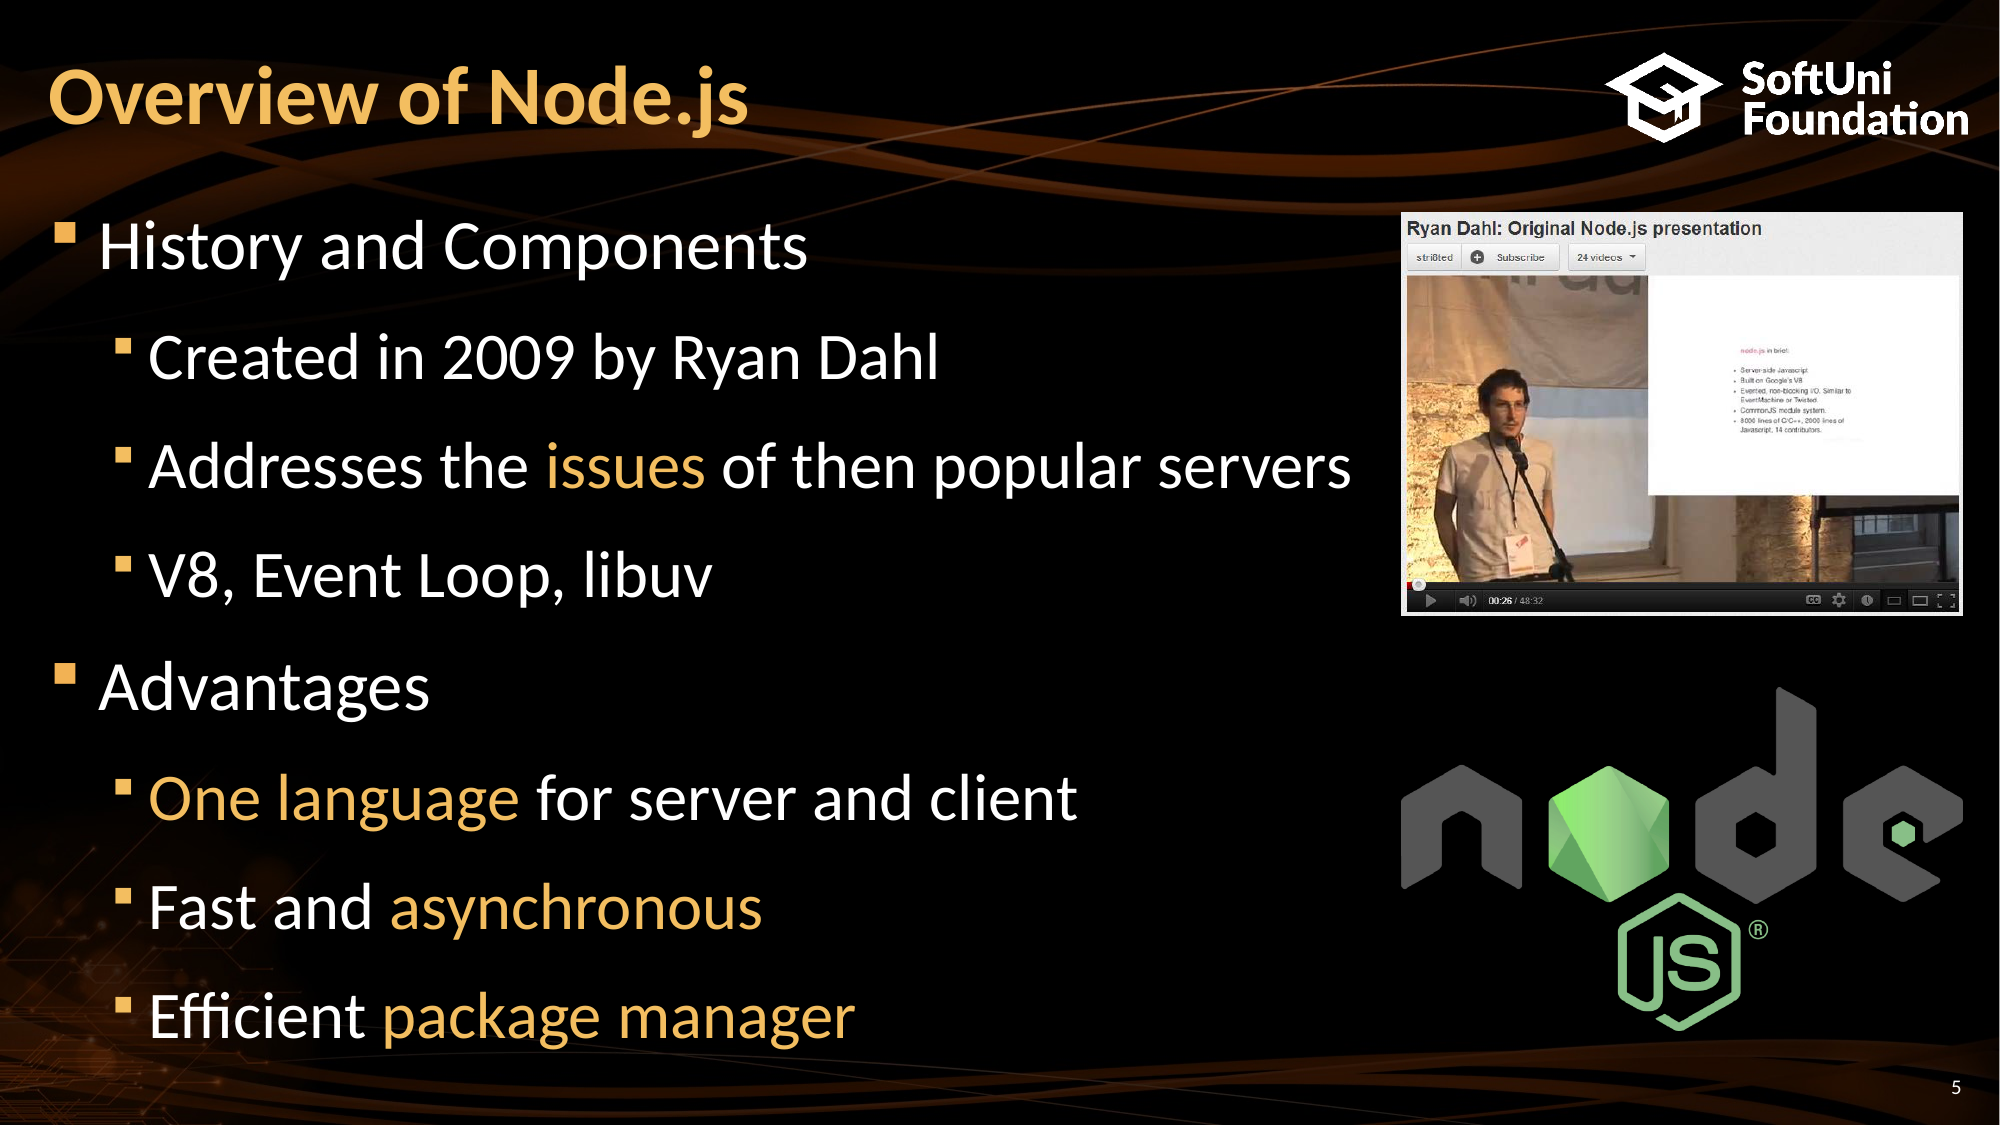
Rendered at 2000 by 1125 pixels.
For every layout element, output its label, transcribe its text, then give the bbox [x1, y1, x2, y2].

picture [0, 0, 2000, 1125]
title Overview of Node.js [30, 6, 1602, 189]
list History and Components Created in 2009 by Ryan Dahl Addresses the issues of then popular servers V8, Event Loop, libuv Advantages One language for server and client Fast and asynchronous Efficient package manager [31, 188, 1968, 1103]
